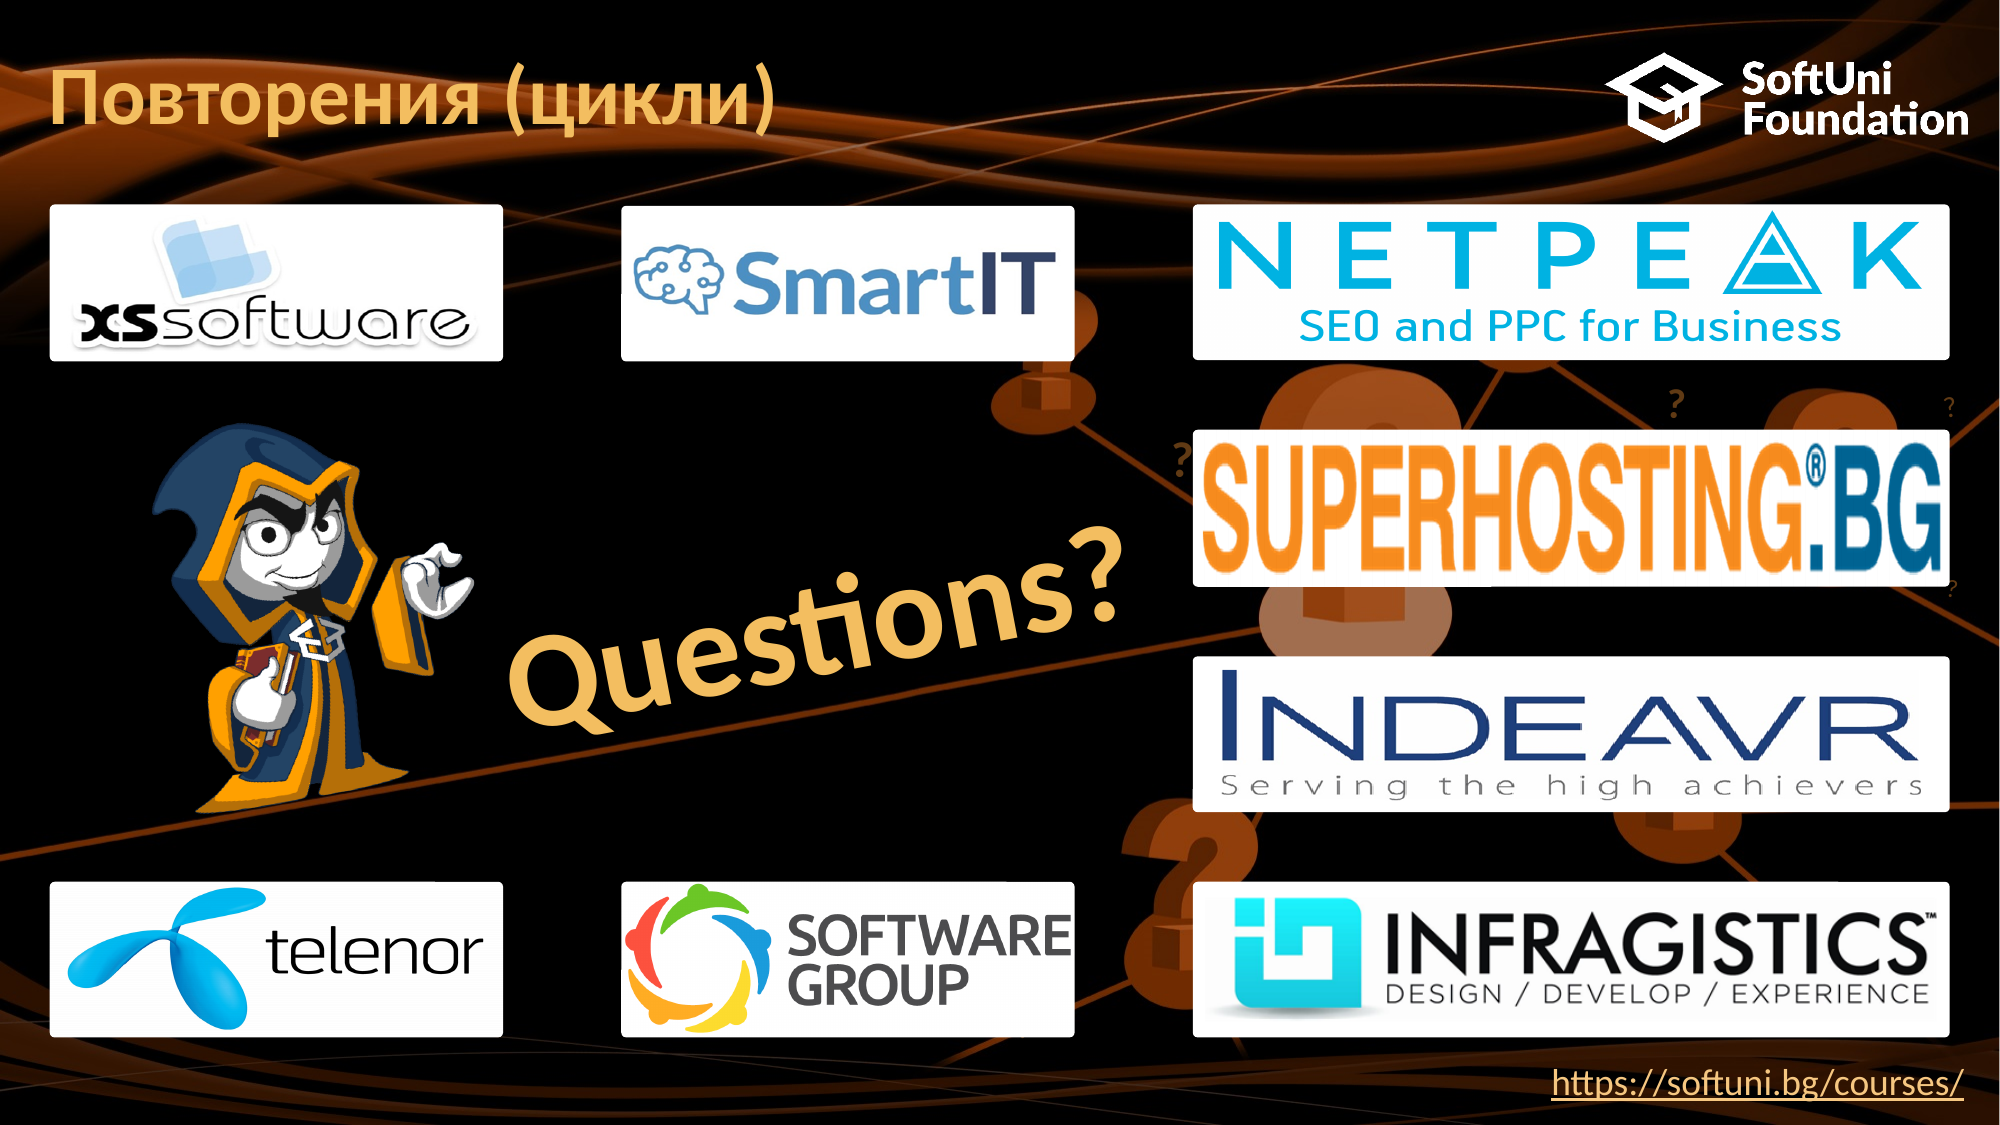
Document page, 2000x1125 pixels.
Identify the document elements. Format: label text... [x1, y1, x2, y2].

picture [0, 0, 2000, 1125]
list https://softuni.bg/courses/ [250, 1050, 1971, 1108]
title Повторения (цикли) [30, 6, 1602, 189]
